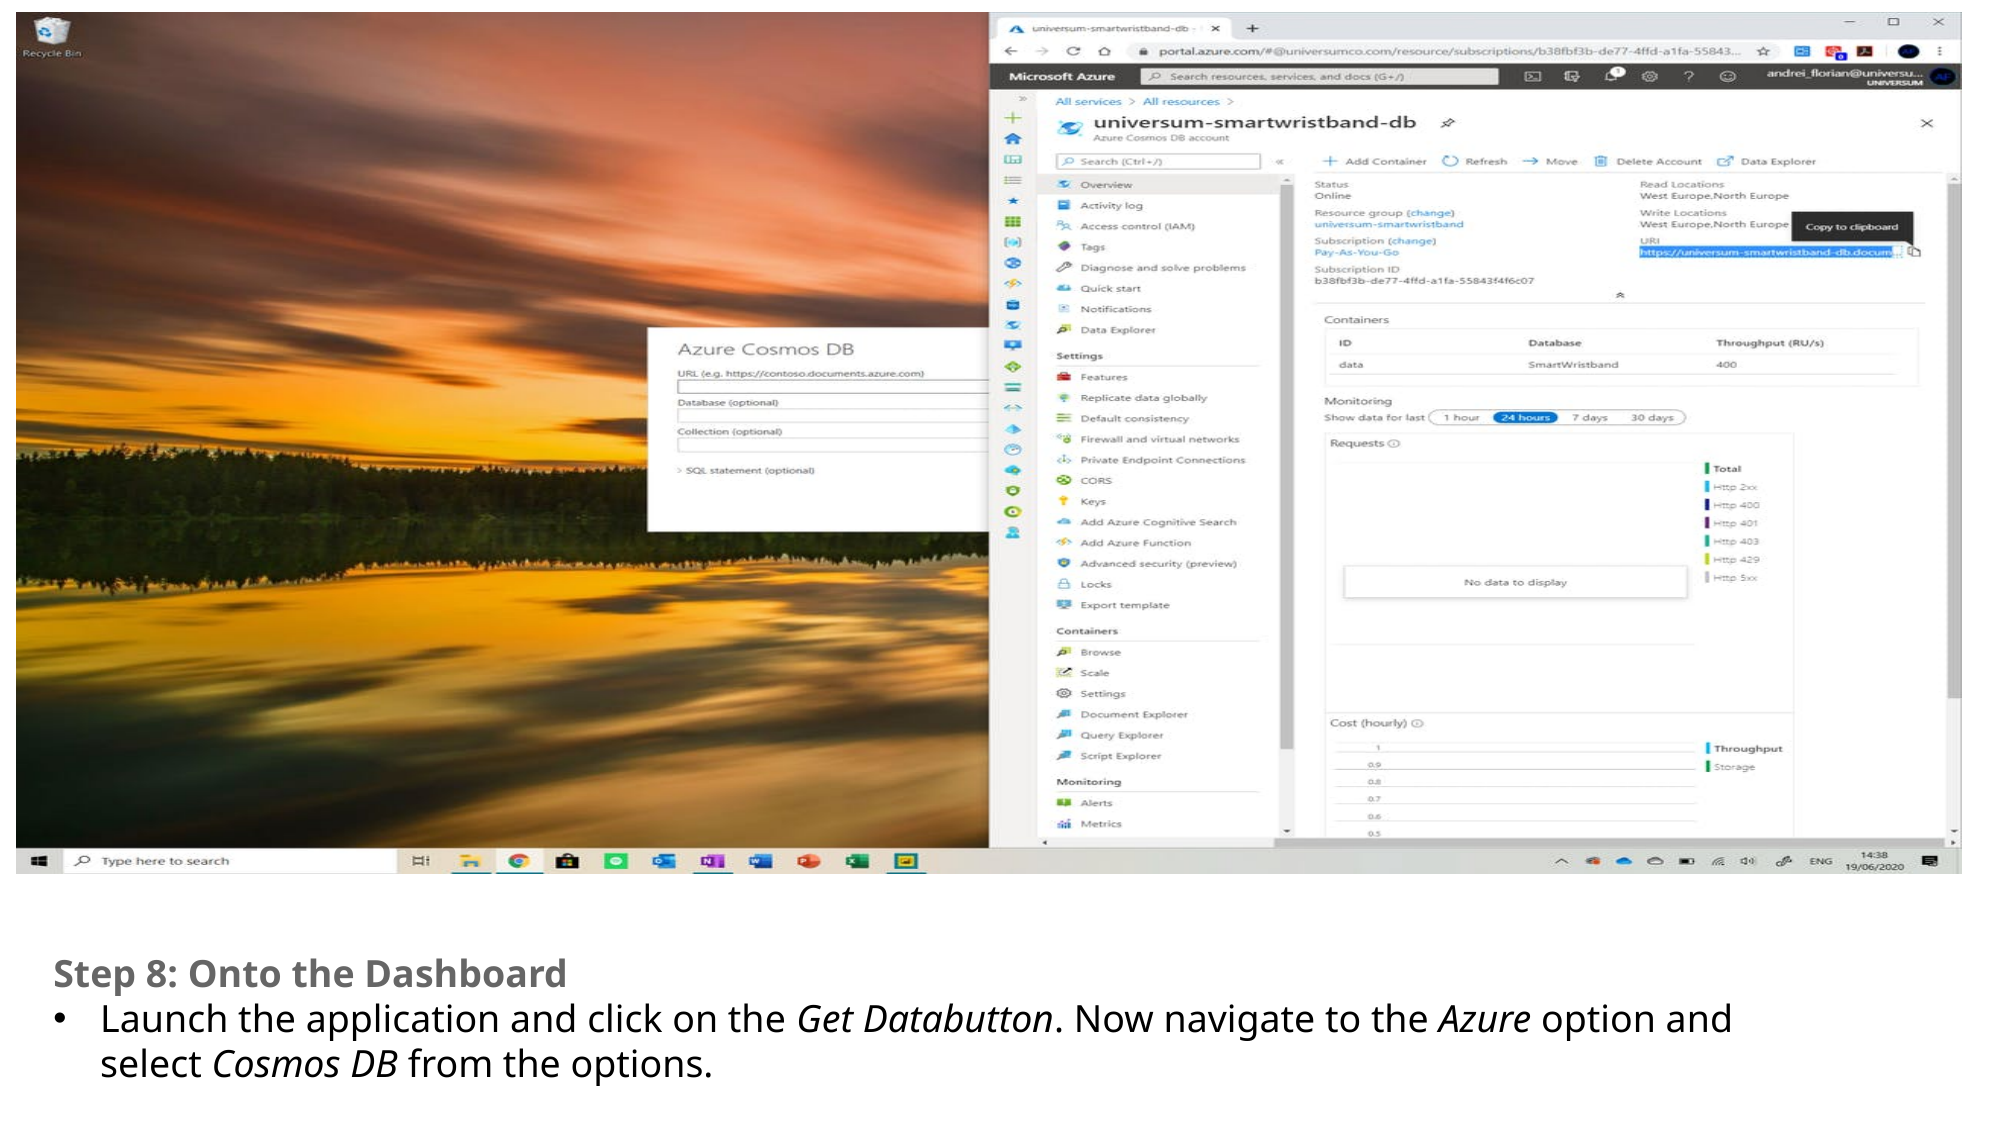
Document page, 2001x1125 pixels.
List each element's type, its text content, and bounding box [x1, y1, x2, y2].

text_box Step 8: Onto the Dashboard Launch the application and click on the Get Databutton. Now navigate to the Azure option and select Cosmos DB from the options. [38, 885, 1784, 1093]
picture [16, 12, 1962, 874]
